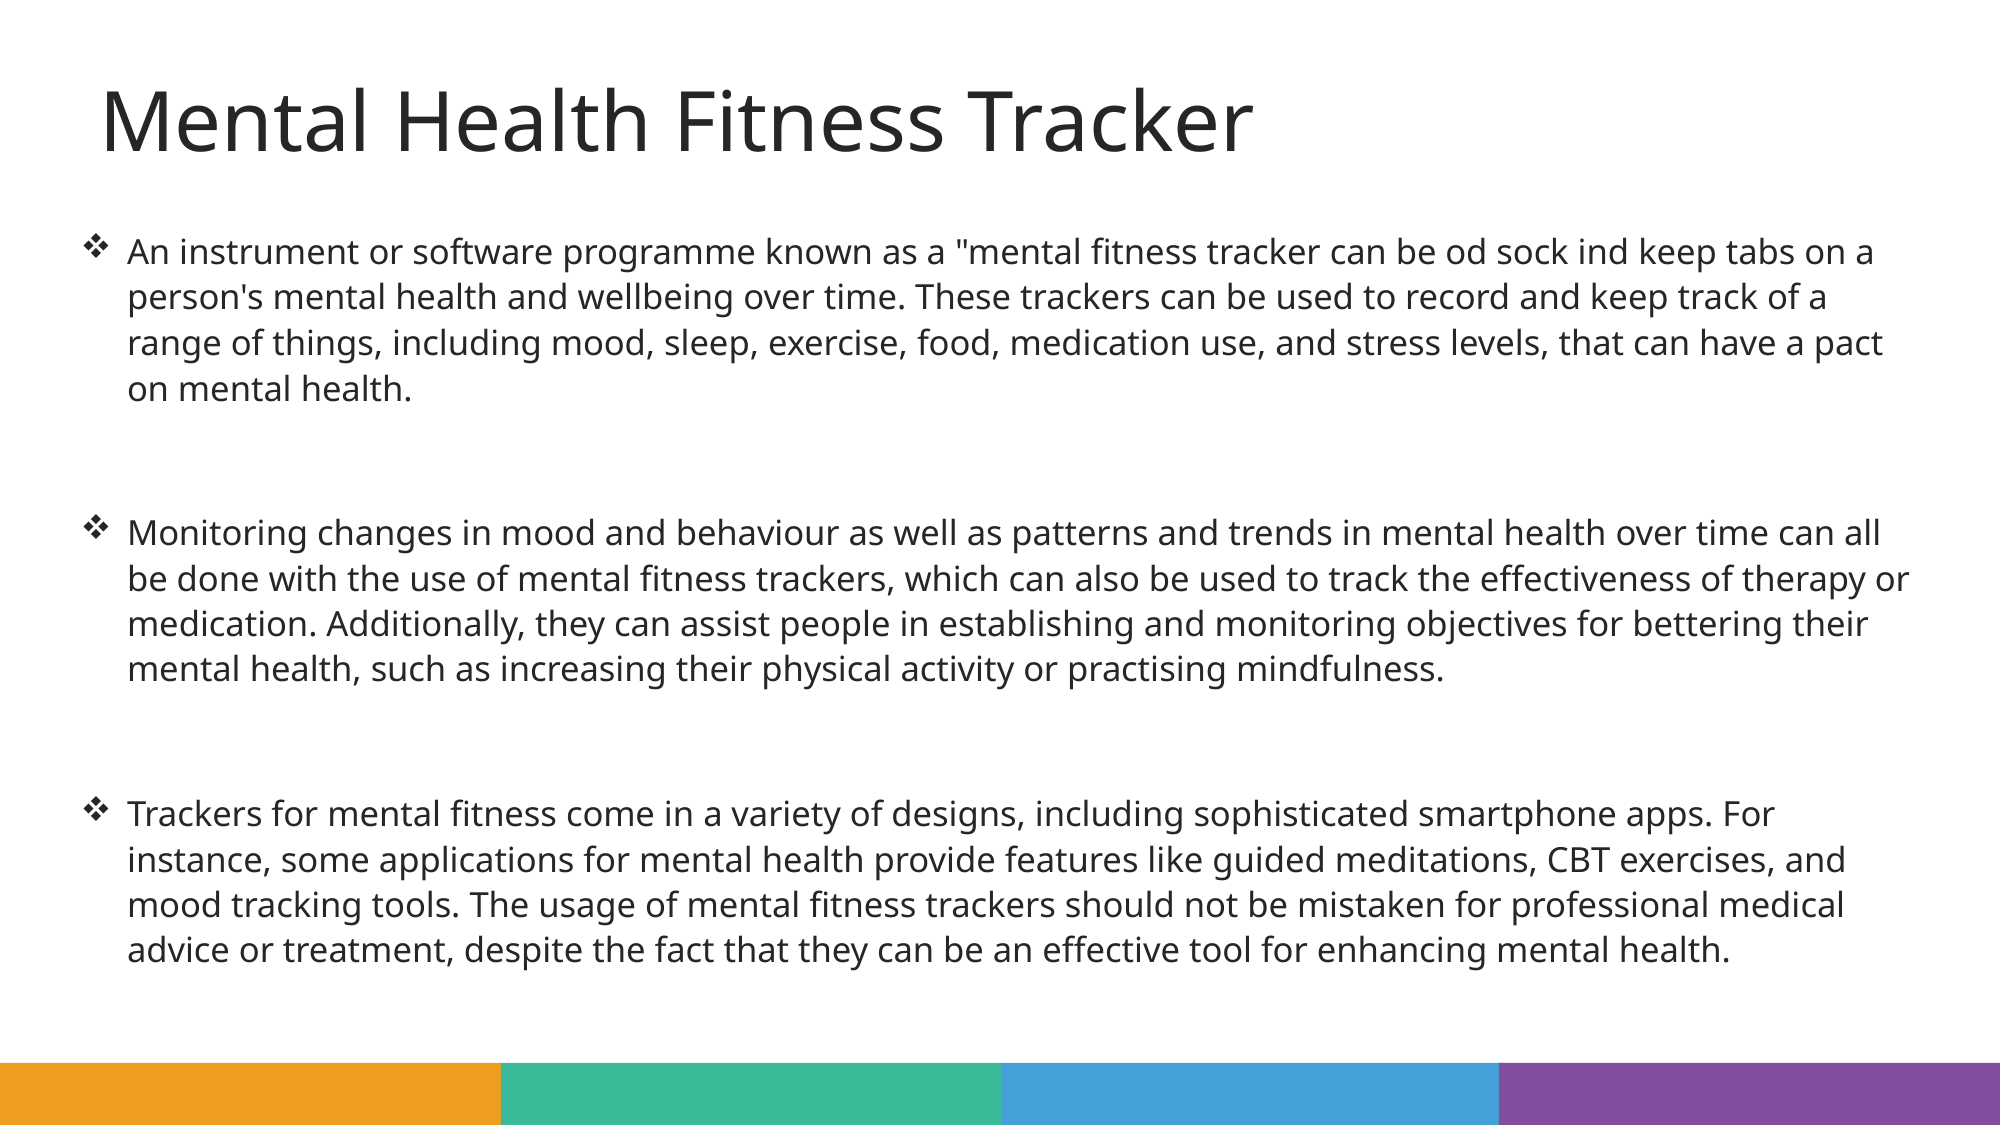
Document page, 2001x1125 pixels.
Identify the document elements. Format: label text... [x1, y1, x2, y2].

title Mental Health Fitness Tracker [84, 50, 1349, 199]
list An instrument or software programme known as a "mental fitness tracker can be od sock ind keep tabs on a person's mental health and wellbeing over time. These trackers can be used to record and keep track of a range of things, including mood, sleep, exercise, food, medication use, and stress levels, that can have a pact on mental health. Monitoring changes in mood and behaviour as well as patterns and trends in mental health over time can all be done with the use of mental fitness trackers, which can also be used to track the effectiveness of therapy or medication. Additionally, they can assist people in establishing and monitoring objectives for bettering their mental health, such as increasing their physical activity or practising mindfulness. Trackers for mental fitness come in a variety of designs, including sophisticated smartphone apps. For instance, some applications for mental health provide features like guided meditations, CBT exercises, and mood tracking tools. The usage of mental fitness trackers should not be mistaken for professional medical advice or treatment, despite the fact that they can be an effective tool for enhancing mental health. [65, 218, 1943, 991]
